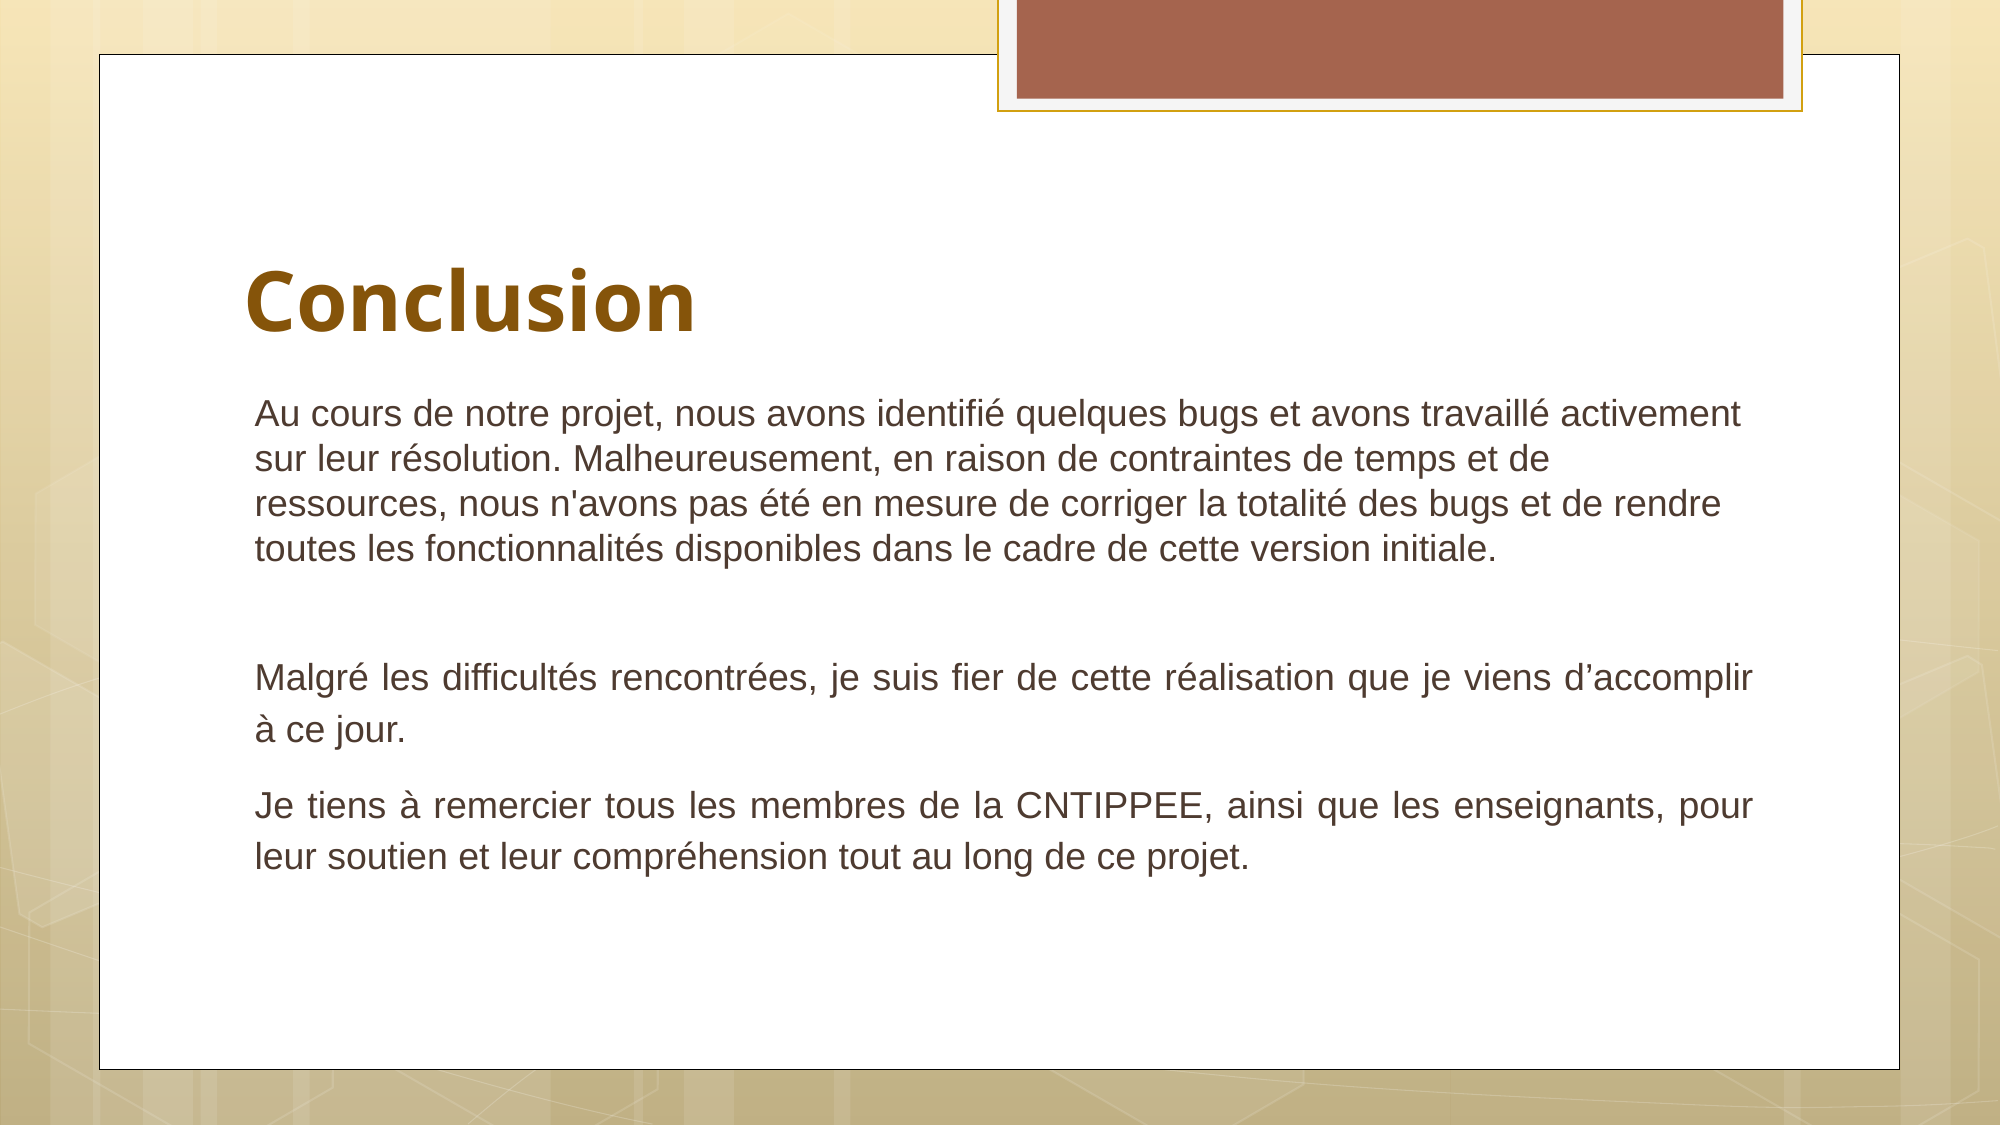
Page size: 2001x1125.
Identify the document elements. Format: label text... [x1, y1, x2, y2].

list Au cours de notre projet, nous avons identifié quelques bugs et avons travaillé activement sur leur résolution. Malheureusement, en raison de contraintes de temps et de ressources, nous n'avons pas été en mesure de corriger la totalité des bugs et de rendre toutes les fonctionnalités disponibles dans le cadre de cette version initiale. Malgré les difficultés rencontrées, je suis fier de cette réalisation que je viens d’accomplir à ce jour. Je tiens à remercier tous les membres de la CNTIPPEE, ainsi que les enseignants, pour leur soutien et leur compréhension tout au long de ce projet. [228, 381, 1769, 957]
title Conclusion [228, 168, 1765, 357]
